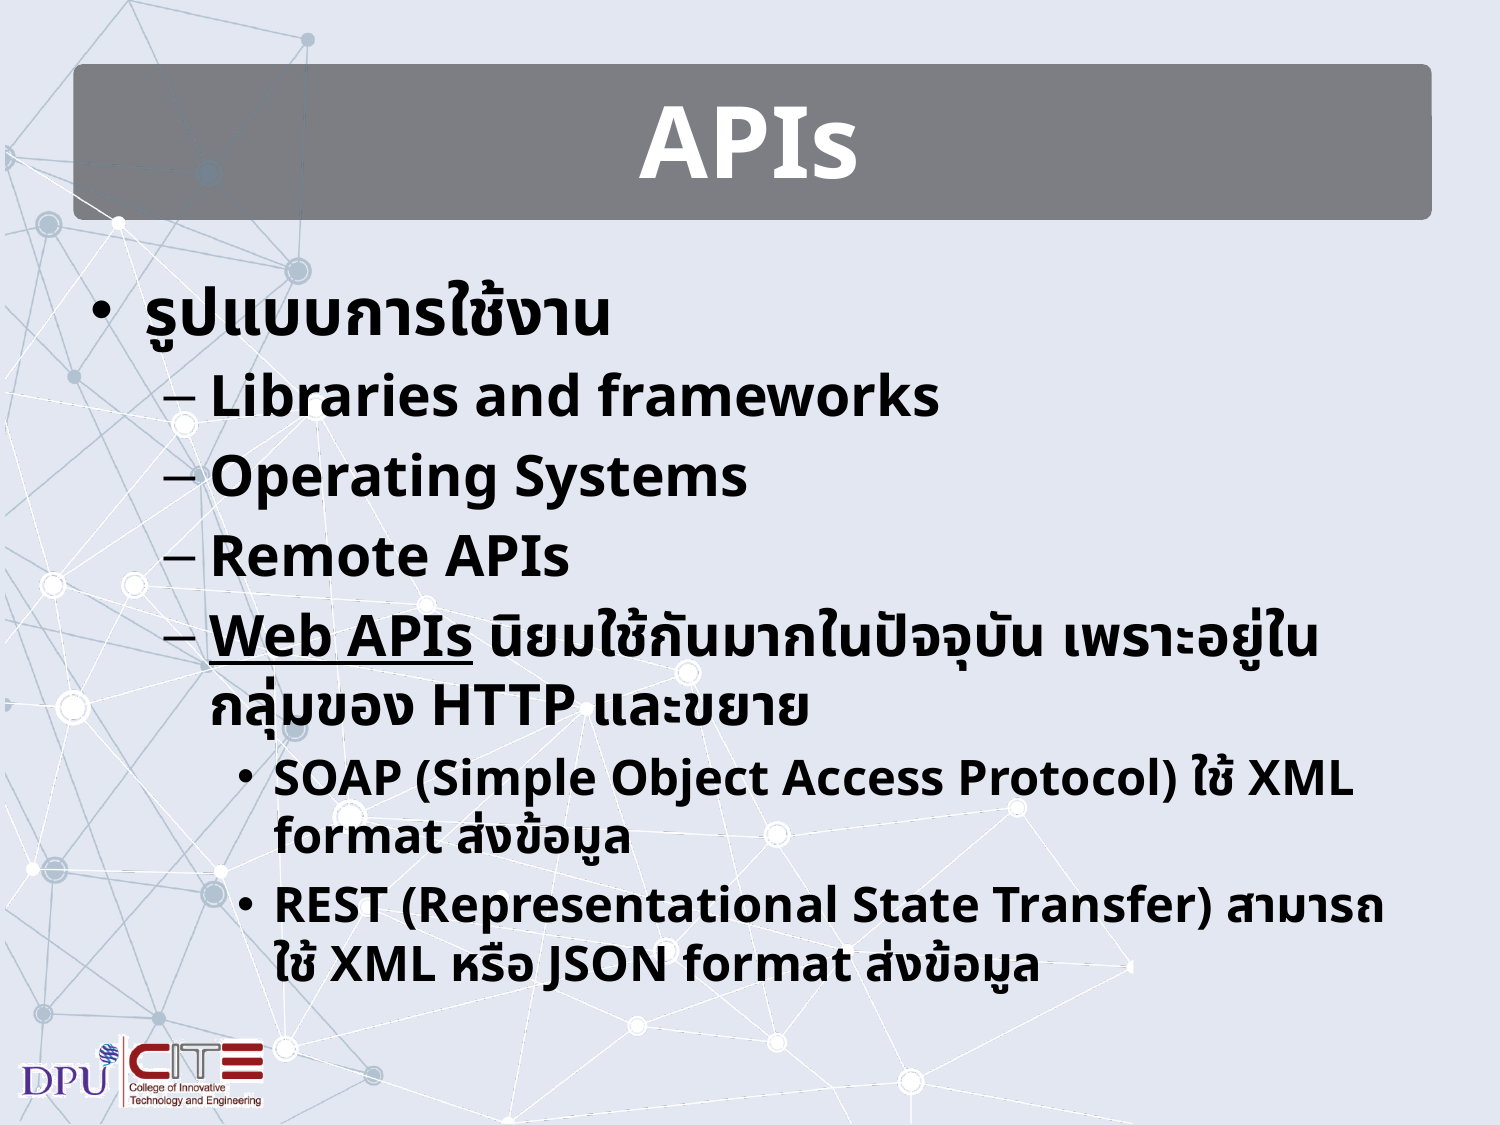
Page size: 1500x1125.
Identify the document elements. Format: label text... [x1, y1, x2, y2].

picture [0, 0, 1140, 1125]
list รูปแบบการใช้งาน Libraries and frameworks Operating Systems Remote APIs Web APIs นิยมใช้กันมากในปัจจุบัน เพราะอยู่ในกลุ่มของ HTTP และขยาย SOAP (Simple Object Access Protocol) ใช้ XML format ส่งข้อมูล REST (Representational State Transfer) สามารถใช้ XML หรือ JSON format ส่งข้อมูล [75, 262, 1425, 1005]
title APIs [75, 45, 1425, 233]
